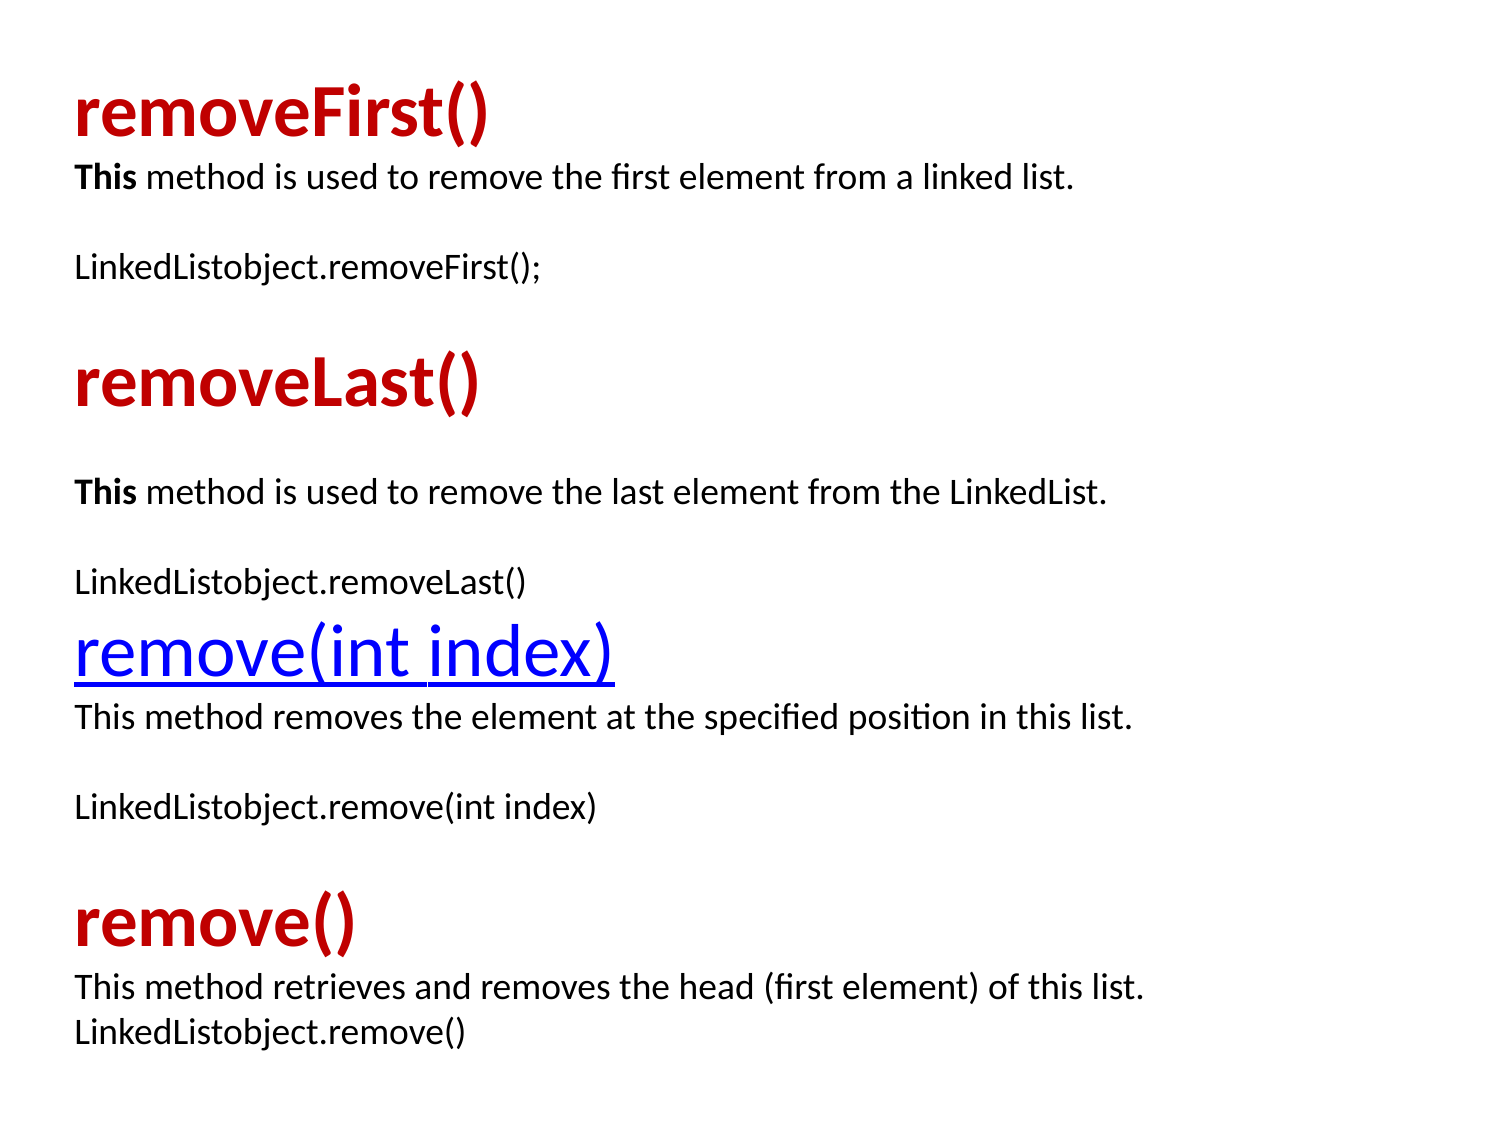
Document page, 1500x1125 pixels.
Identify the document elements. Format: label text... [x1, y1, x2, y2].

text_box removeFirst() This method is used to remove the first element from a linked list. LinkedListobject.removeFirst(); removeLast() This method is used to remove the last element from the LinkedList. LinkedListobject.removeLast() remove(int index) This method removes the element at the specified position in this list. LinkedListobject.remove(int index) remove() This method retrieves and removes the head (first element) of this list. LinkedListobject.remove() [59, 54, 1162, 1105]
